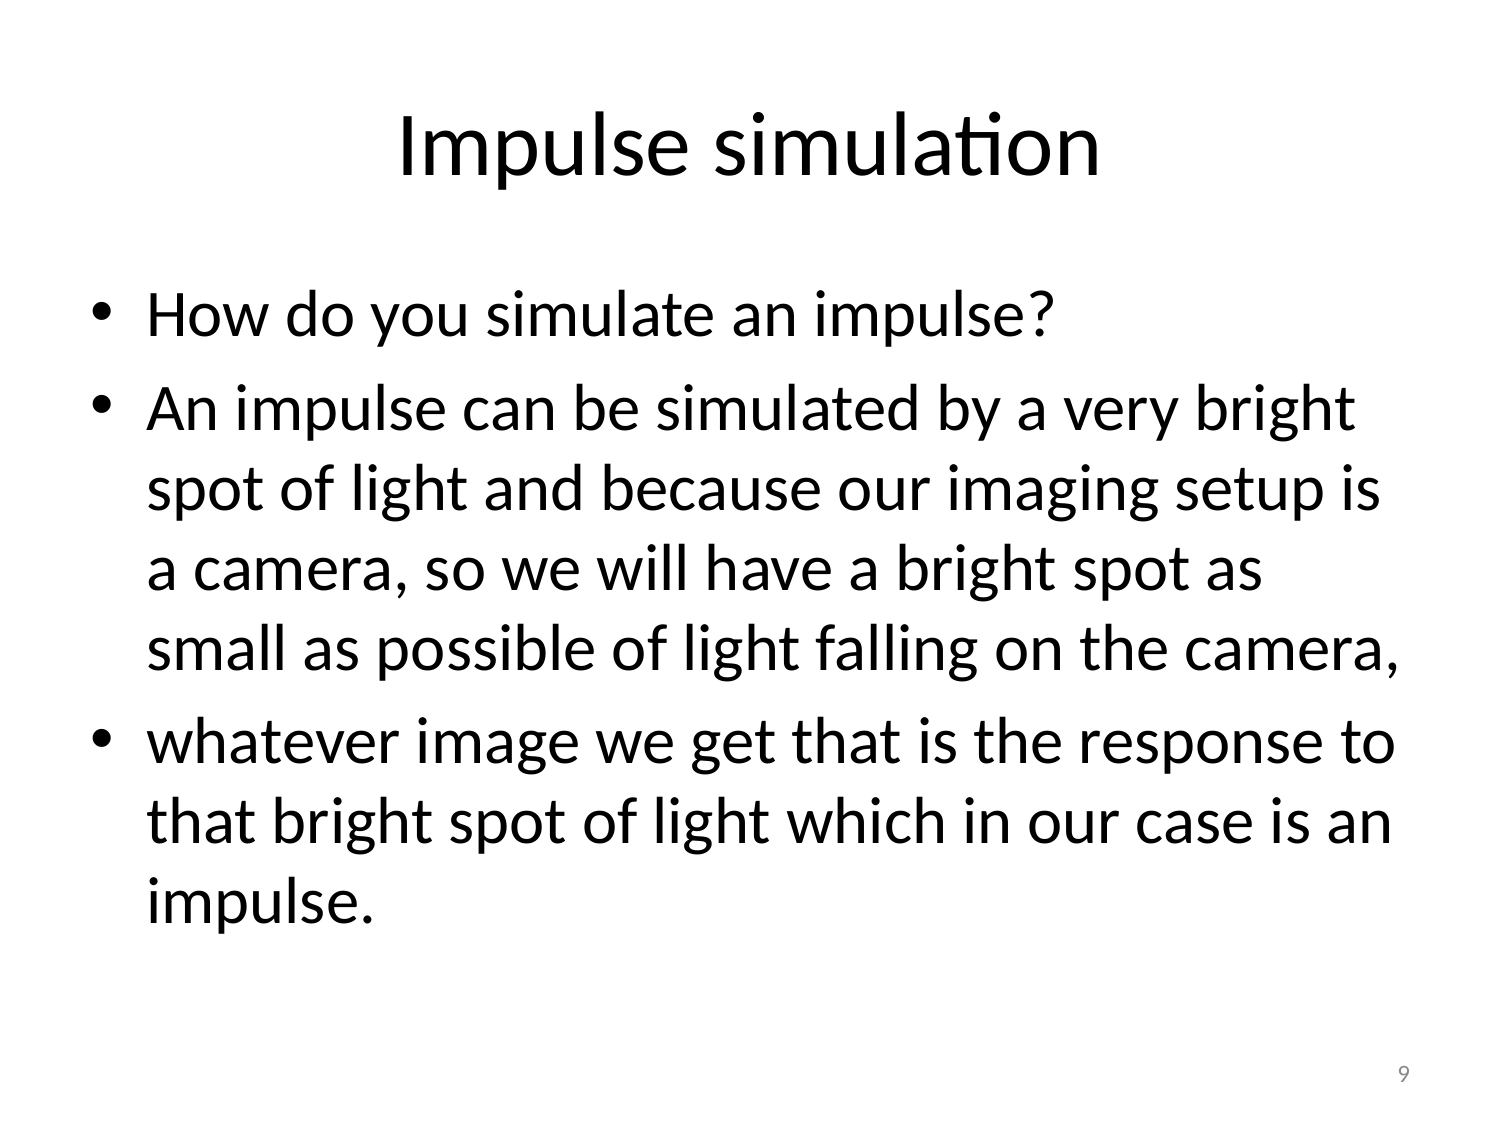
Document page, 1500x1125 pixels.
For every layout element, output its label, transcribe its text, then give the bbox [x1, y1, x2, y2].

title Impulse simulation [75, 45, 1425, 233]
slide_number 9 [1074, 1042, 1425, 1103]
list How do you simulate an impulse? An impulse can be simulated by a very bright spot of light and because our imaging setup is a camera, so we will have a bright spot as small as possible of light falling on the camera, whatever image we get that is the response to that bright spot of light which in our case is an impulse. [75, 262, 1425, 1005]
